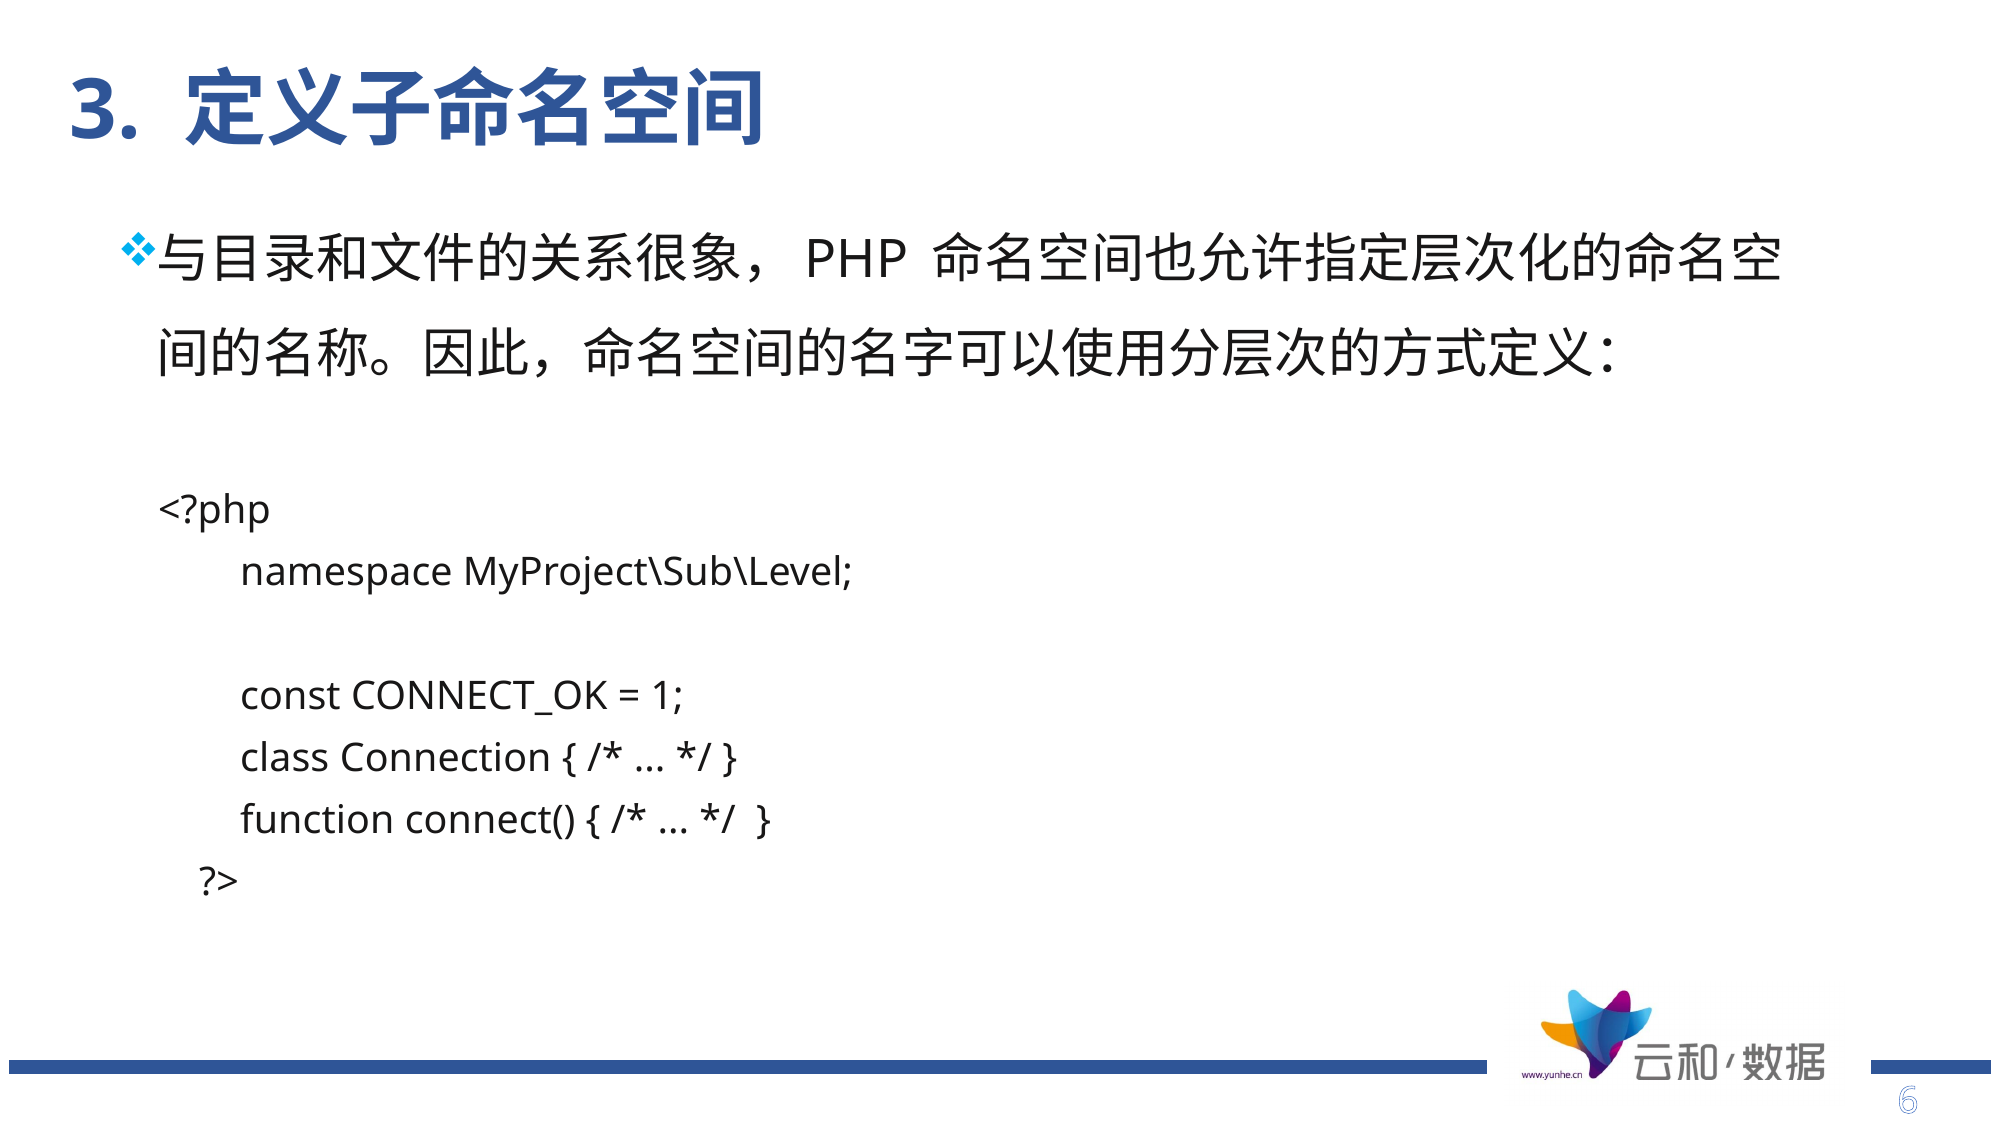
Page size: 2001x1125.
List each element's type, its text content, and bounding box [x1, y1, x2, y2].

list 与目录和文件的关系很象，PHP 命名空间也允许指定层次化的命名空间的名称。因此，命名空间的名字可以使用分层次的方式定义： <?php namespace MyProject\Sub\Level; const CONNECT_OK = 1; class Connection { /* ... */ } function connect() { /* ... */ } ?> [102, 184, 1808, 928]
picture [1504, 981, 1845, 1106]
title 3. 定义子命名空间 [55, 3, 1781, 221]
